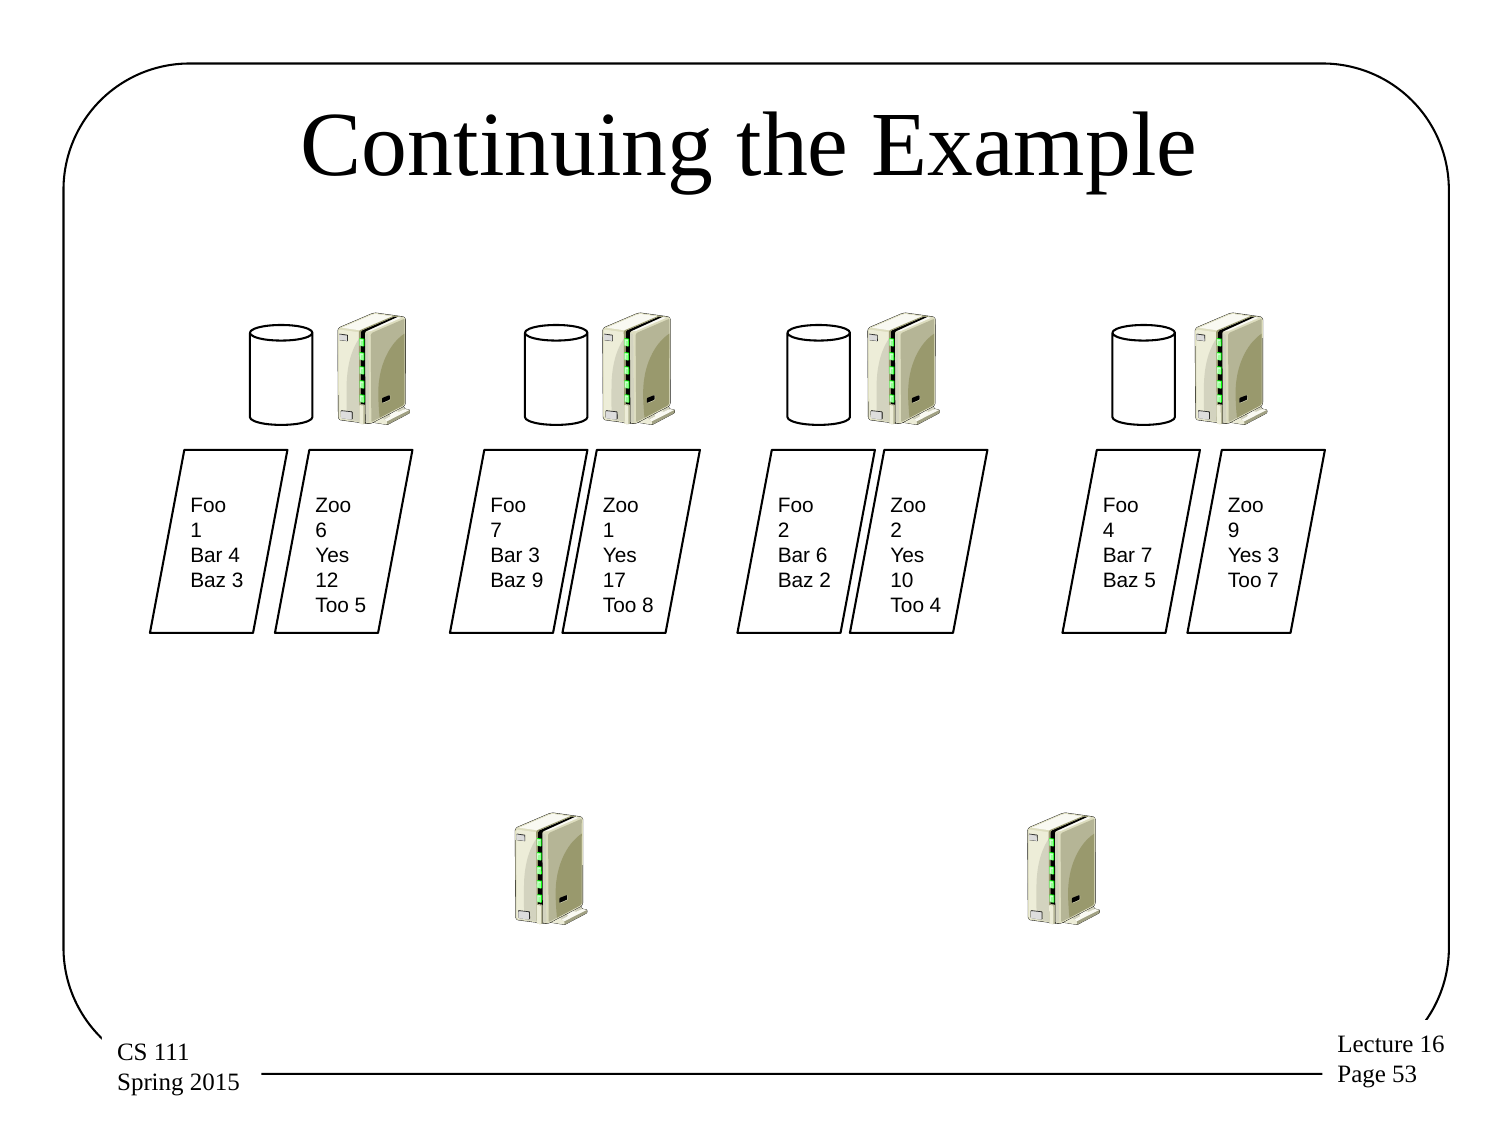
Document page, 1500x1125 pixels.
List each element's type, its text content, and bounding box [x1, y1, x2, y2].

text_box Zoo 9 Yes 3 Too 7 [1187, 449, 1325, 633]
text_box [867, 312, 941, 426]
text_box Zoo 6 Yes 12 Too 5 [274, 449, 413, 633]
text_box Zoo 2 Yes 10 Too 4 [849, 449, 988, 633]
text_box Foo 1 Bar 4 Baz 3 [149, 449, 288, 633]
text_box Foo 4 Bar 7 Baz 5 [1062, 449, 1200, 633]
text_box [524, 324, 588, 425]
text_box [249, 324, 313, 425]
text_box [337, 312, 411, 426]
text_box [602, 312, 676, 426]
text_box Zoo 1 Yes 17 Too 8 [562, 449, 700, 633]
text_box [514, 812, 588, 926]
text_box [1026, 812, 1101, 926]
text_box [787, 324, 850, 425]
text_box Foo 2 Bar 6 Baz 2 [737, 449, 875, 633]
list [1362, 324, 1500, 1001]
title Continuing the Example [74, 44, 1426, 233]
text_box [1194, 312, 1268, 426]
text_box [1112, 324, 1175, 425]
text_box Foo 7 Bar 3 Baz 9 [449, 449, 588, 633]
